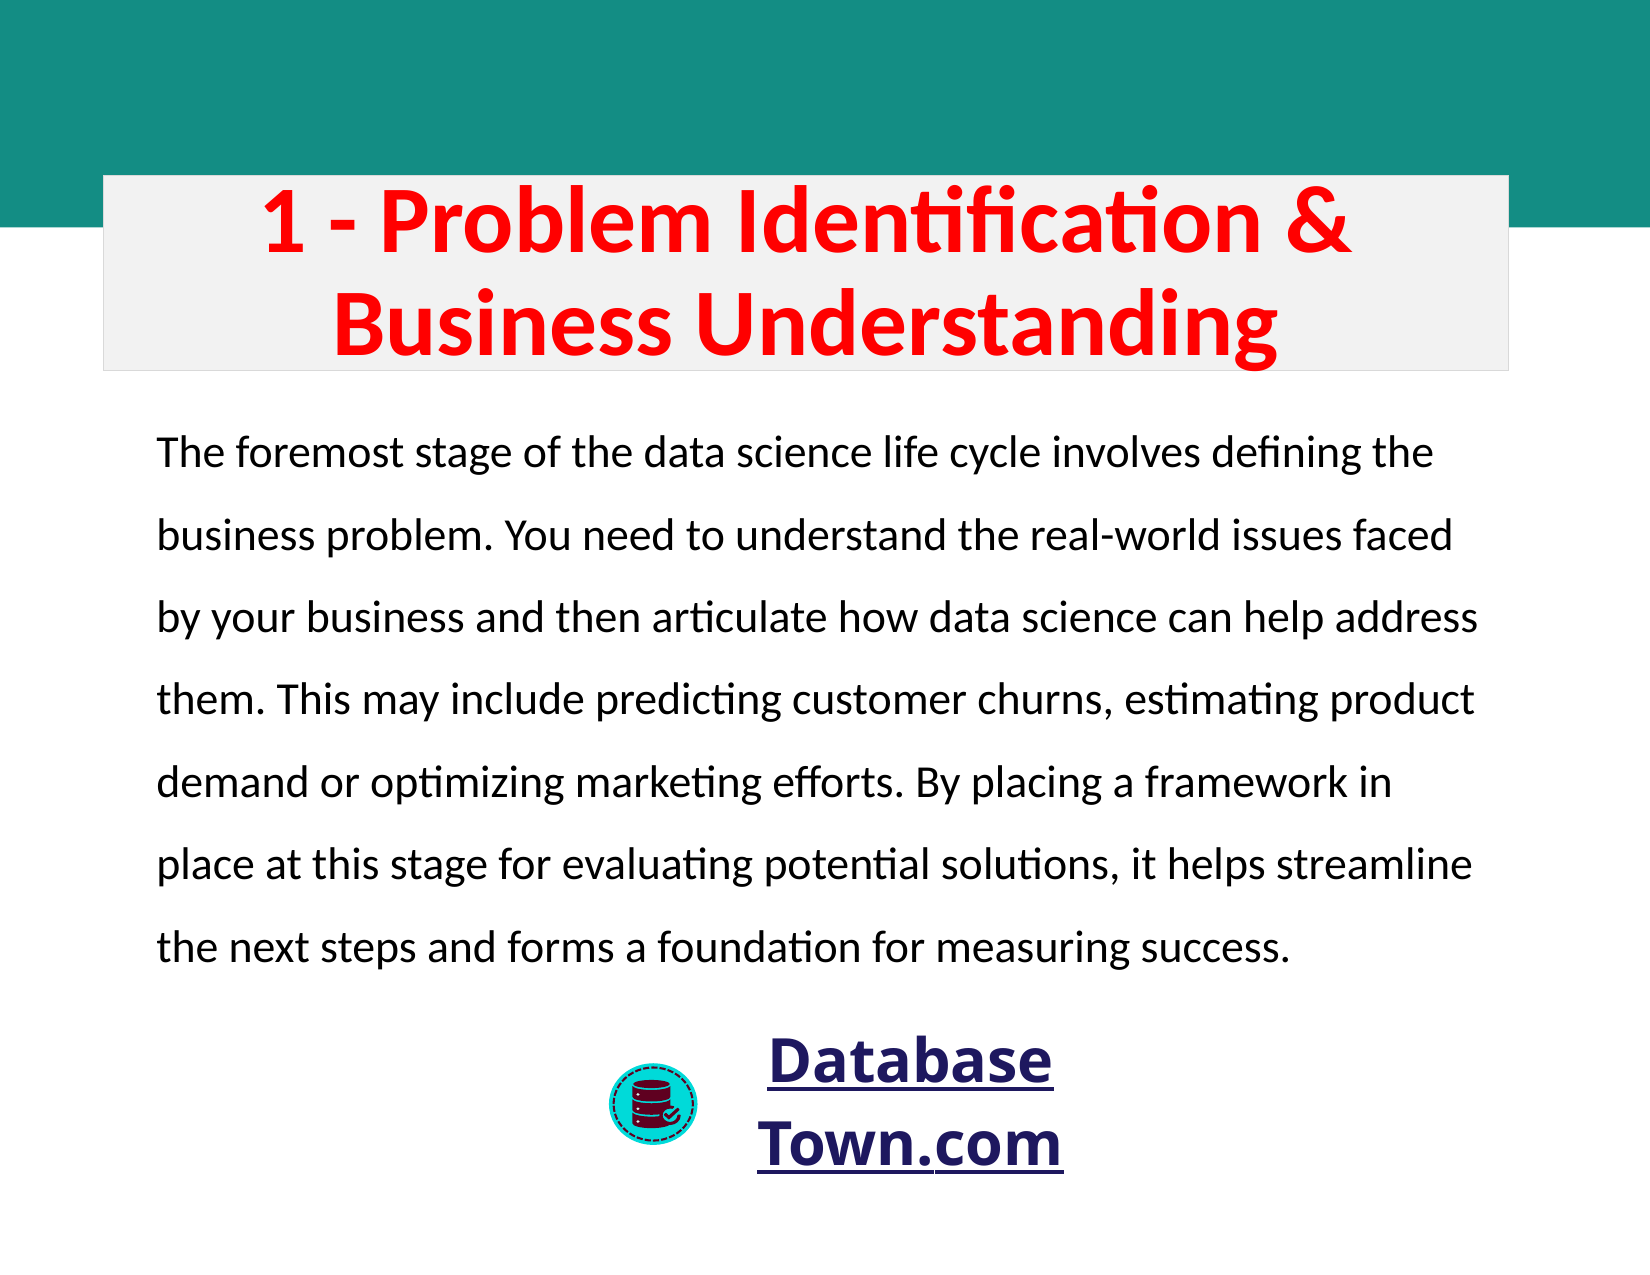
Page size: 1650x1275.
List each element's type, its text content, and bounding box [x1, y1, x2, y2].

text_box 1 - Problem Identification & Business Understanding [103, 175, 1509, 371]
text_box The foremost stage of the data science life cycle involves defining the business problem. You need to understand the real-world issues faced by your business and then articulate how data science can help address them. This may include predicting customer churns, estimating product demand or optimizing marketing efforts. By placing a framework in place at this stage for evaluating potential solutions, it helps streamline the next steps and forms a foundation for measuring success. [141, 387, 1509, 979]
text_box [608, 1043, 1143, 1165]
